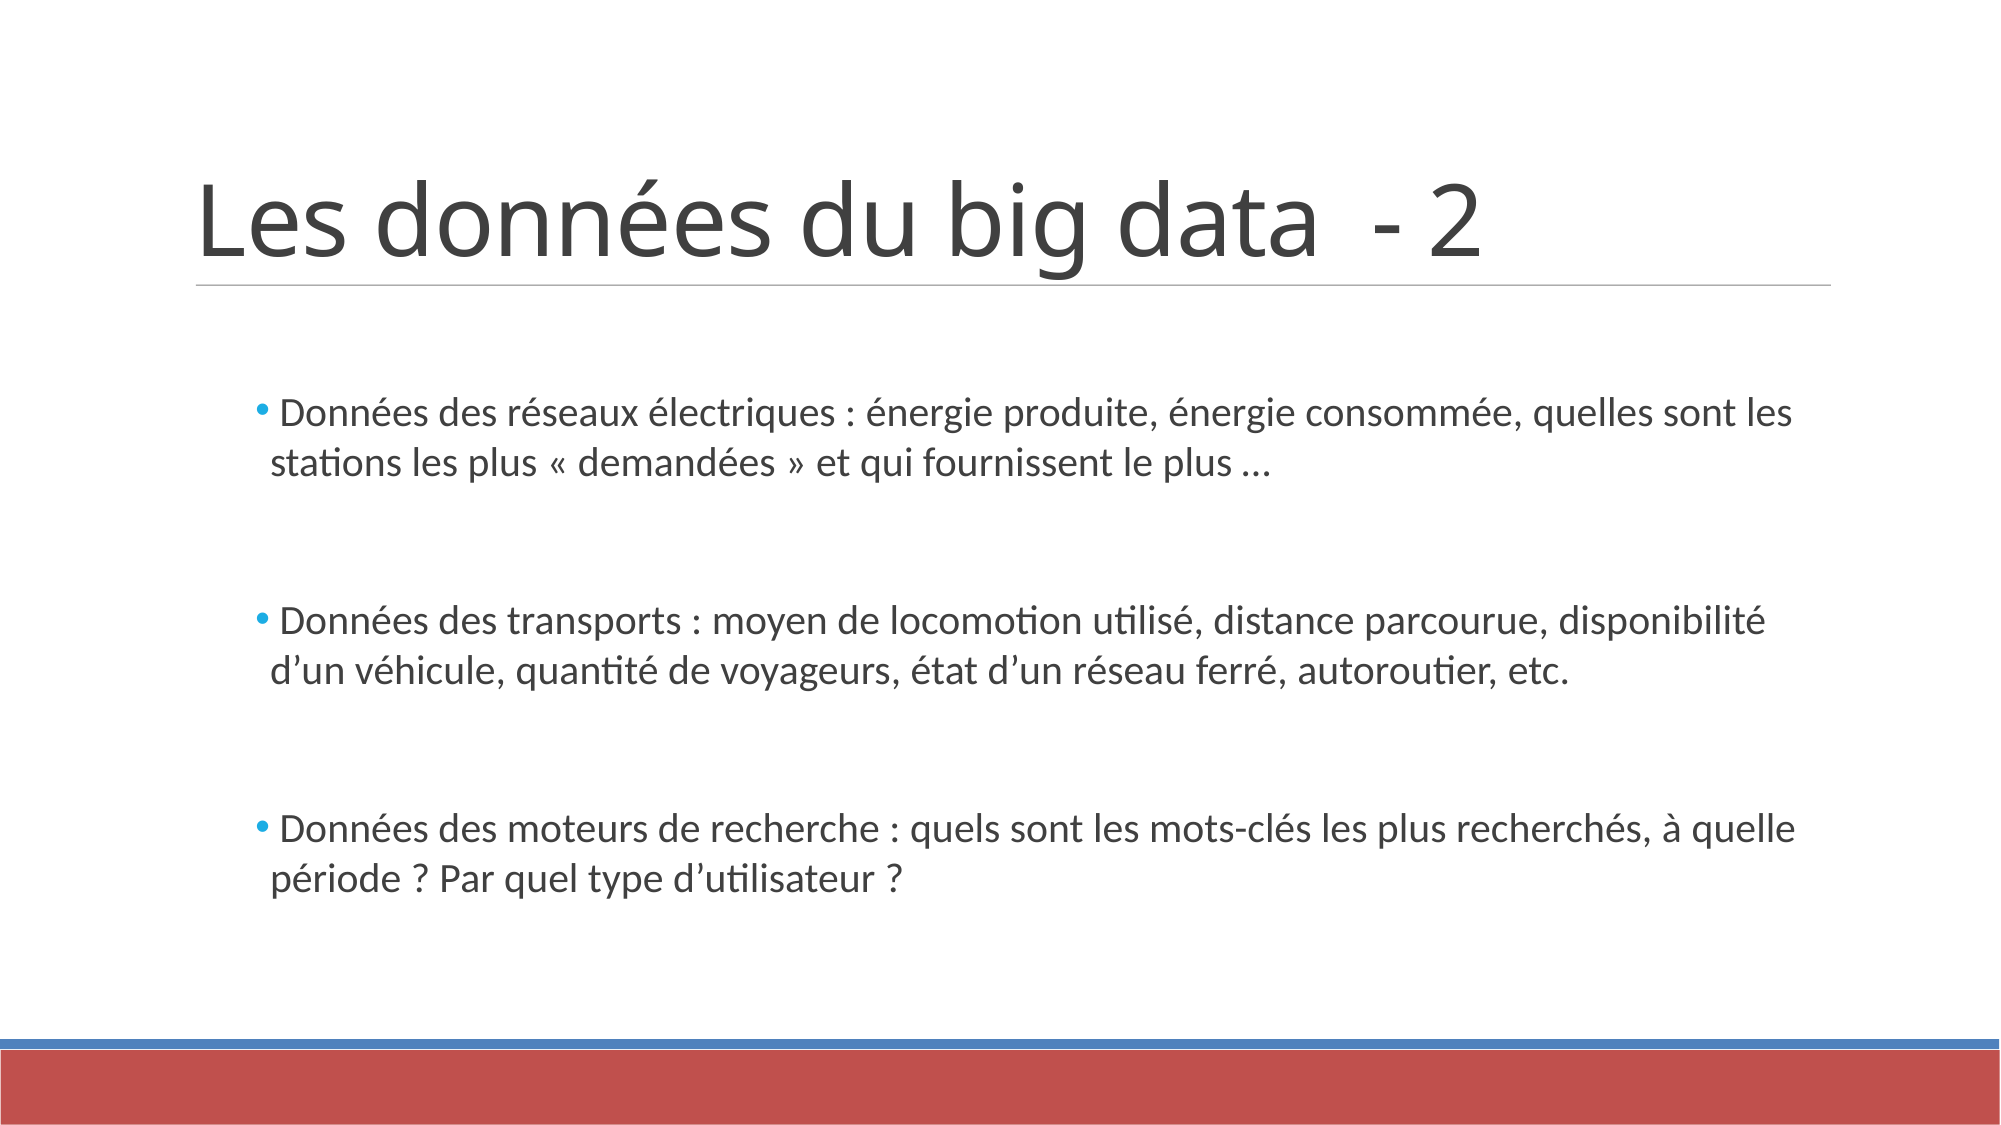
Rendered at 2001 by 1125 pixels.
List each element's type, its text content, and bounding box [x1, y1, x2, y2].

text_box Les données du big data - 2 [180, 47, 1830, 285]
text_box Données des réseaux électriques : énergie produite, énergie consommée, quelles sont les stations les plus « demandées » et qui fournissent le plus … Données des transports : moyen de locomotion utilisé, distance parcourue, disponibilité d’un véhicule, quantité de voyageurs, état d’un réseau ferré, autoroutier, etc. Données des moteurs de recherche : quels sont les mots-clés les plus recherchés, à quelle période ? Par quel type d’utilisateur ? [180, 302, 1830, 963]
